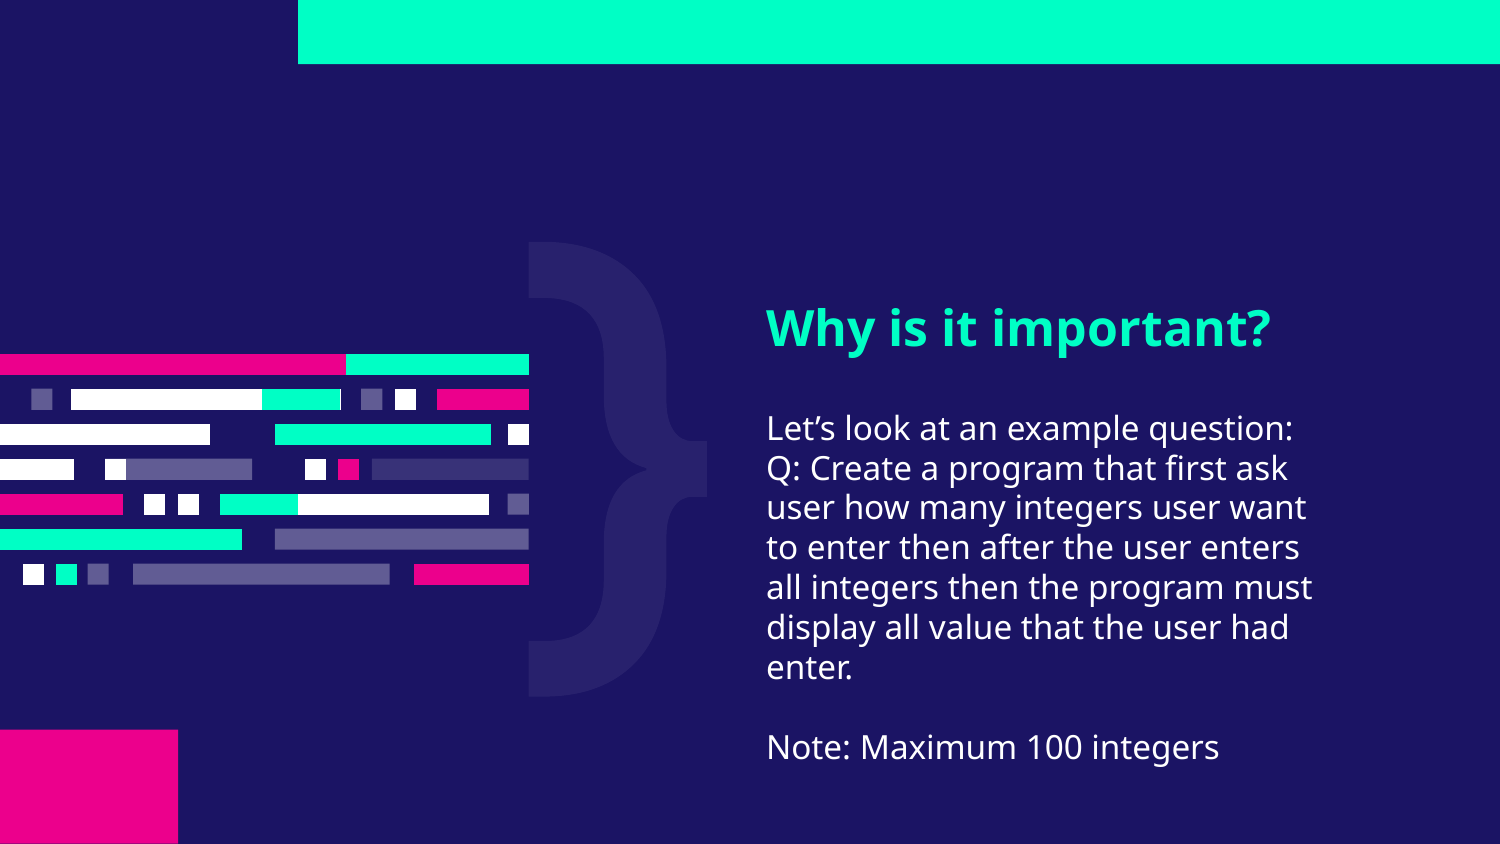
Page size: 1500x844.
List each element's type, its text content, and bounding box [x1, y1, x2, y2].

title Why is it important? [751, 281, 1402, 391]
list Let’s look at an example question: Q: Create a program that first ask user how many integers user want to enter then after the user enters all integers then the program must display all value that the user had enter. Note: Maximum 100 integers [751, 391, 1353, 742]
